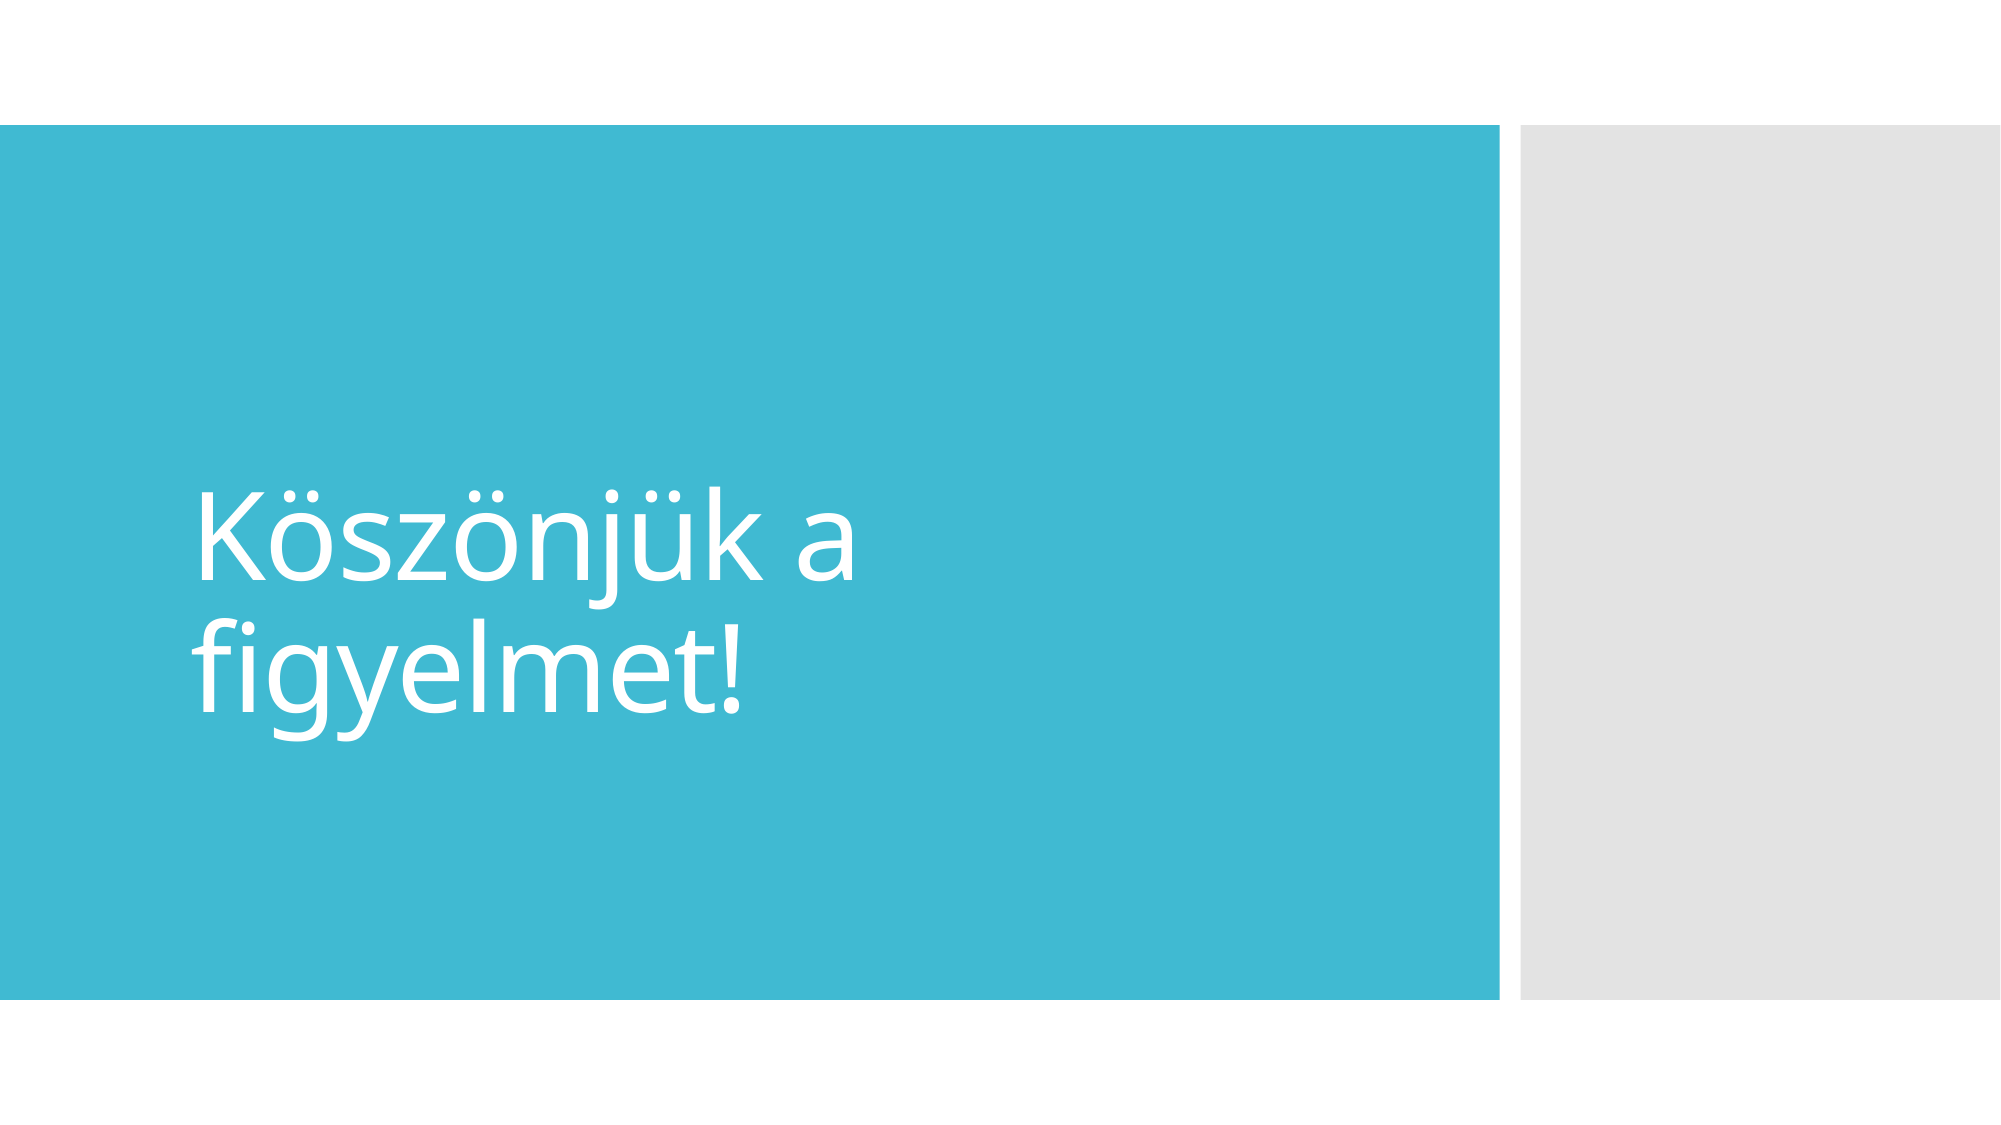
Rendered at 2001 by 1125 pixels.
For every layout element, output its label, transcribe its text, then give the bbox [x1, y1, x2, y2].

title Köszönjük a figyelmet! [175, 213, 1376, 747]
